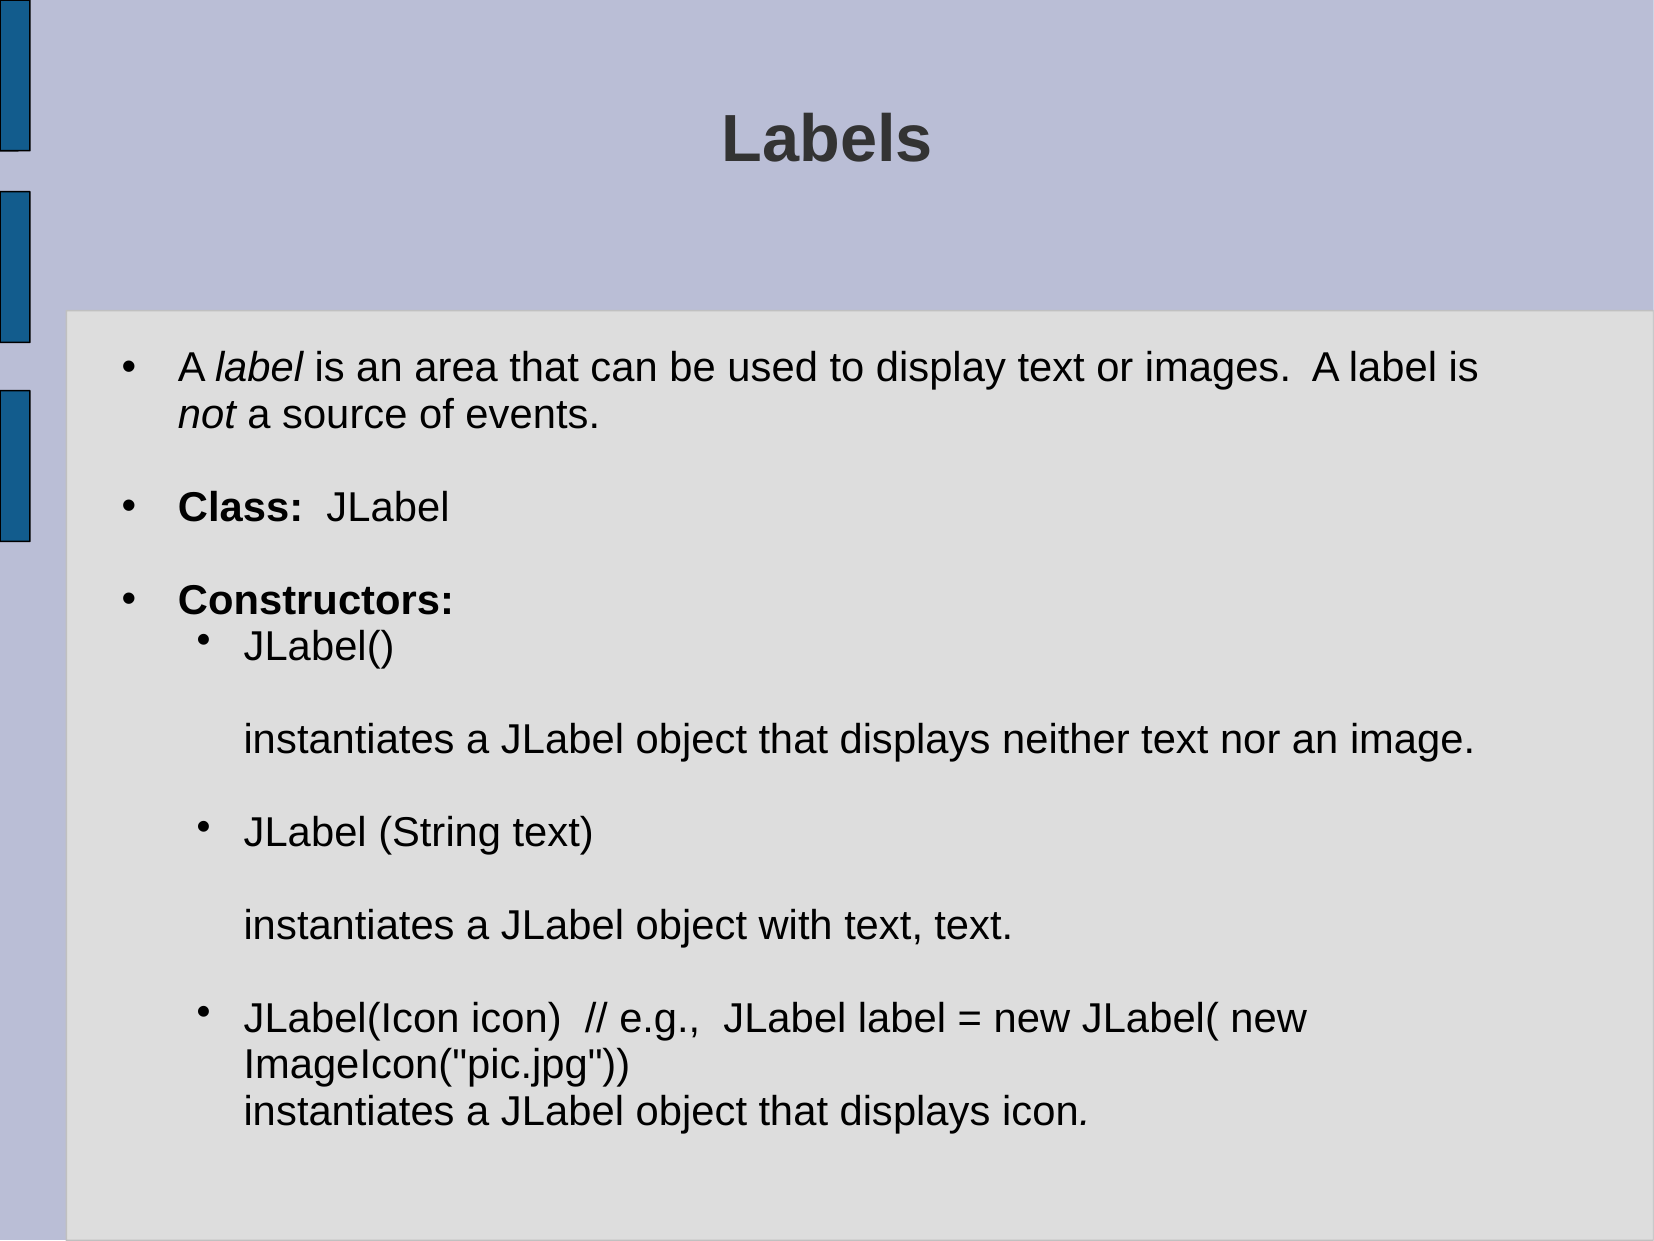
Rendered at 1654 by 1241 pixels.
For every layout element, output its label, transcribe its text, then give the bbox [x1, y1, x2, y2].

title Labels [121, 90, 1534, 299]
list A label is an area that can be used to display text or images. A label is not a source of events. Class: JLabel Constructors: JLabel() instantiates a JLabel object that displays neither text nor an image. JLabel (String text) instantiates a JLabel object with text, text. JLabel(Icon icon) // e.g., JLabel label = new JLabel( new ImageIcon("pic.jpg")) instantiates a JLabel object that displays icon. [121, 344, 1534, 1126]
